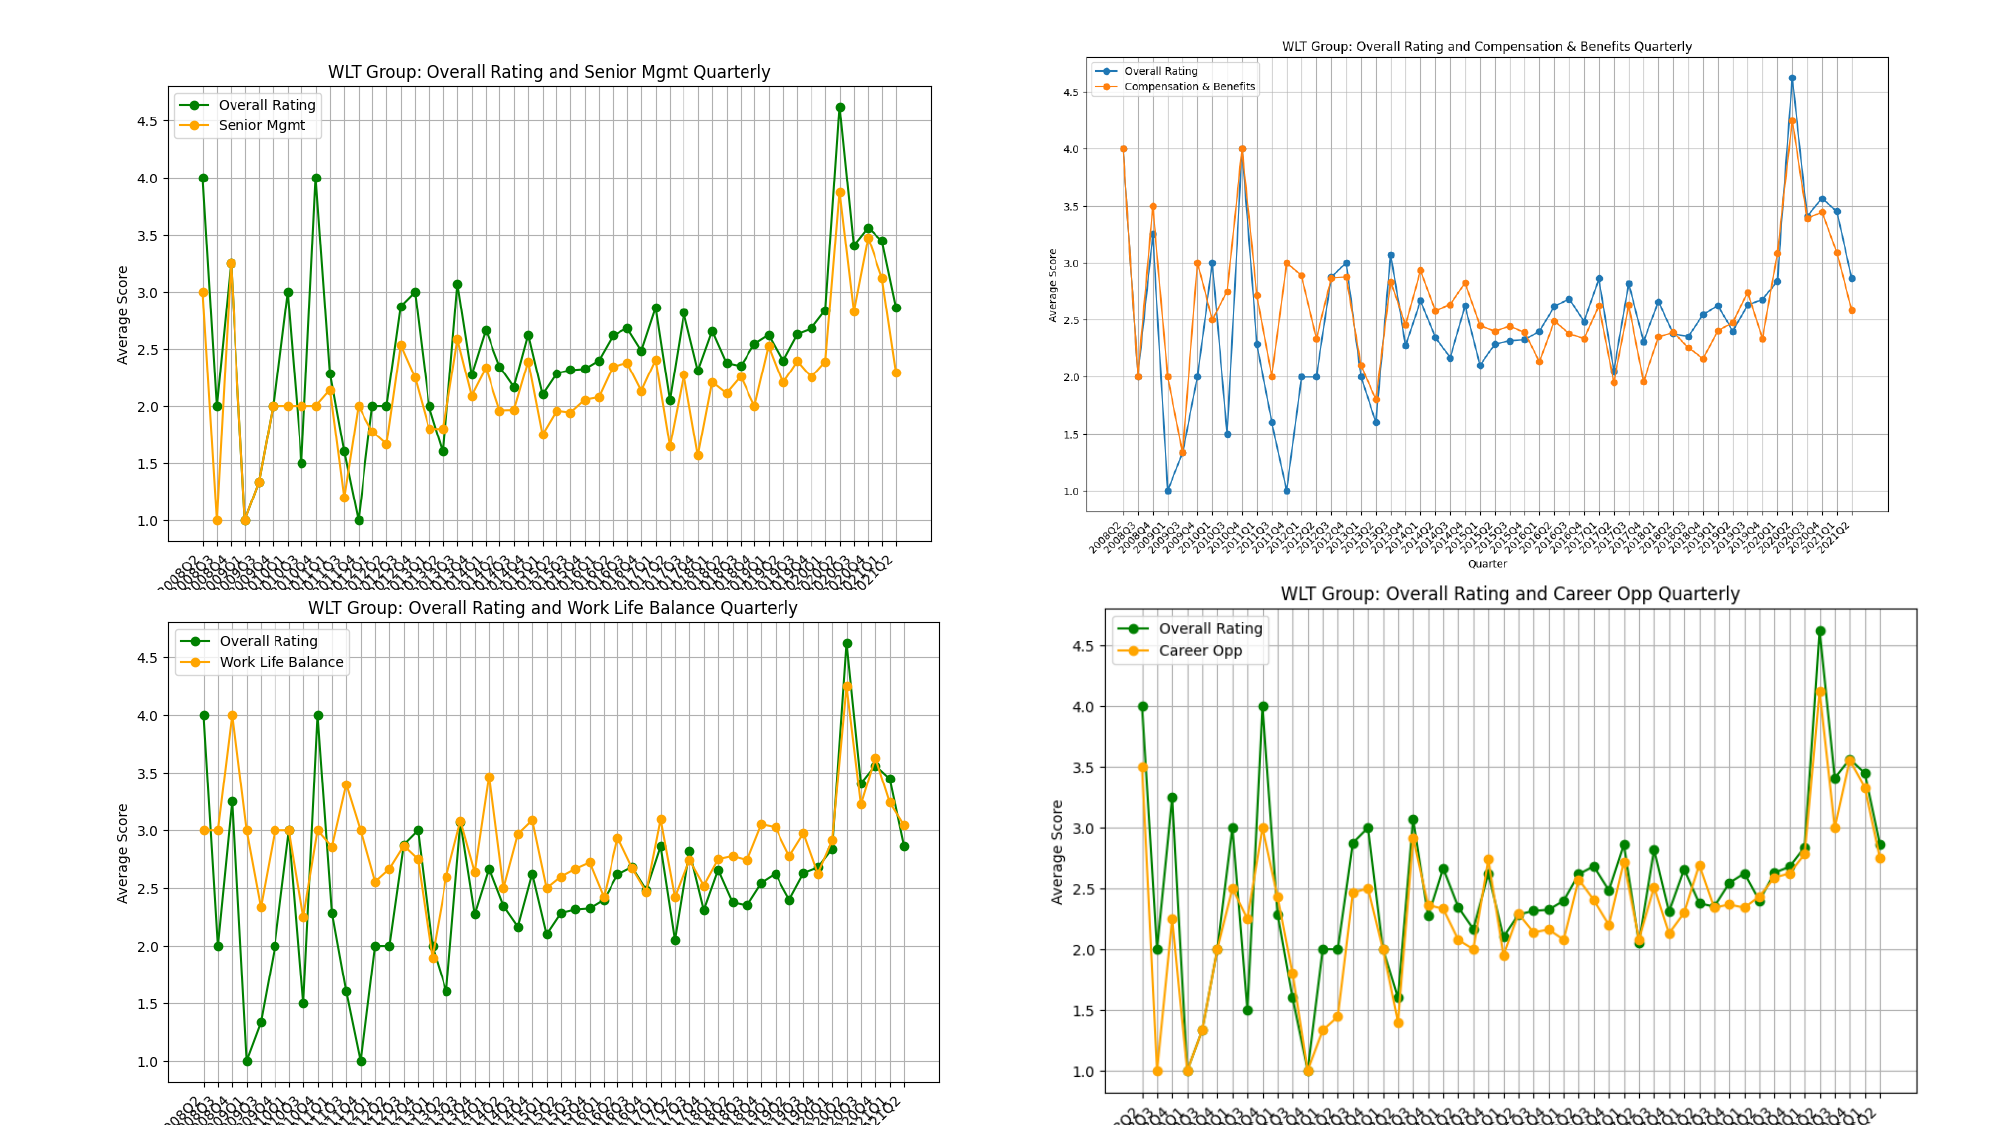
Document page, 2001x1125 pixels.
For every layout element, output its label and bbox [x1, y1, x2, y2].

picture [1040, 32, 1928, 1125]
picture [107, 53, 949, 1125]
